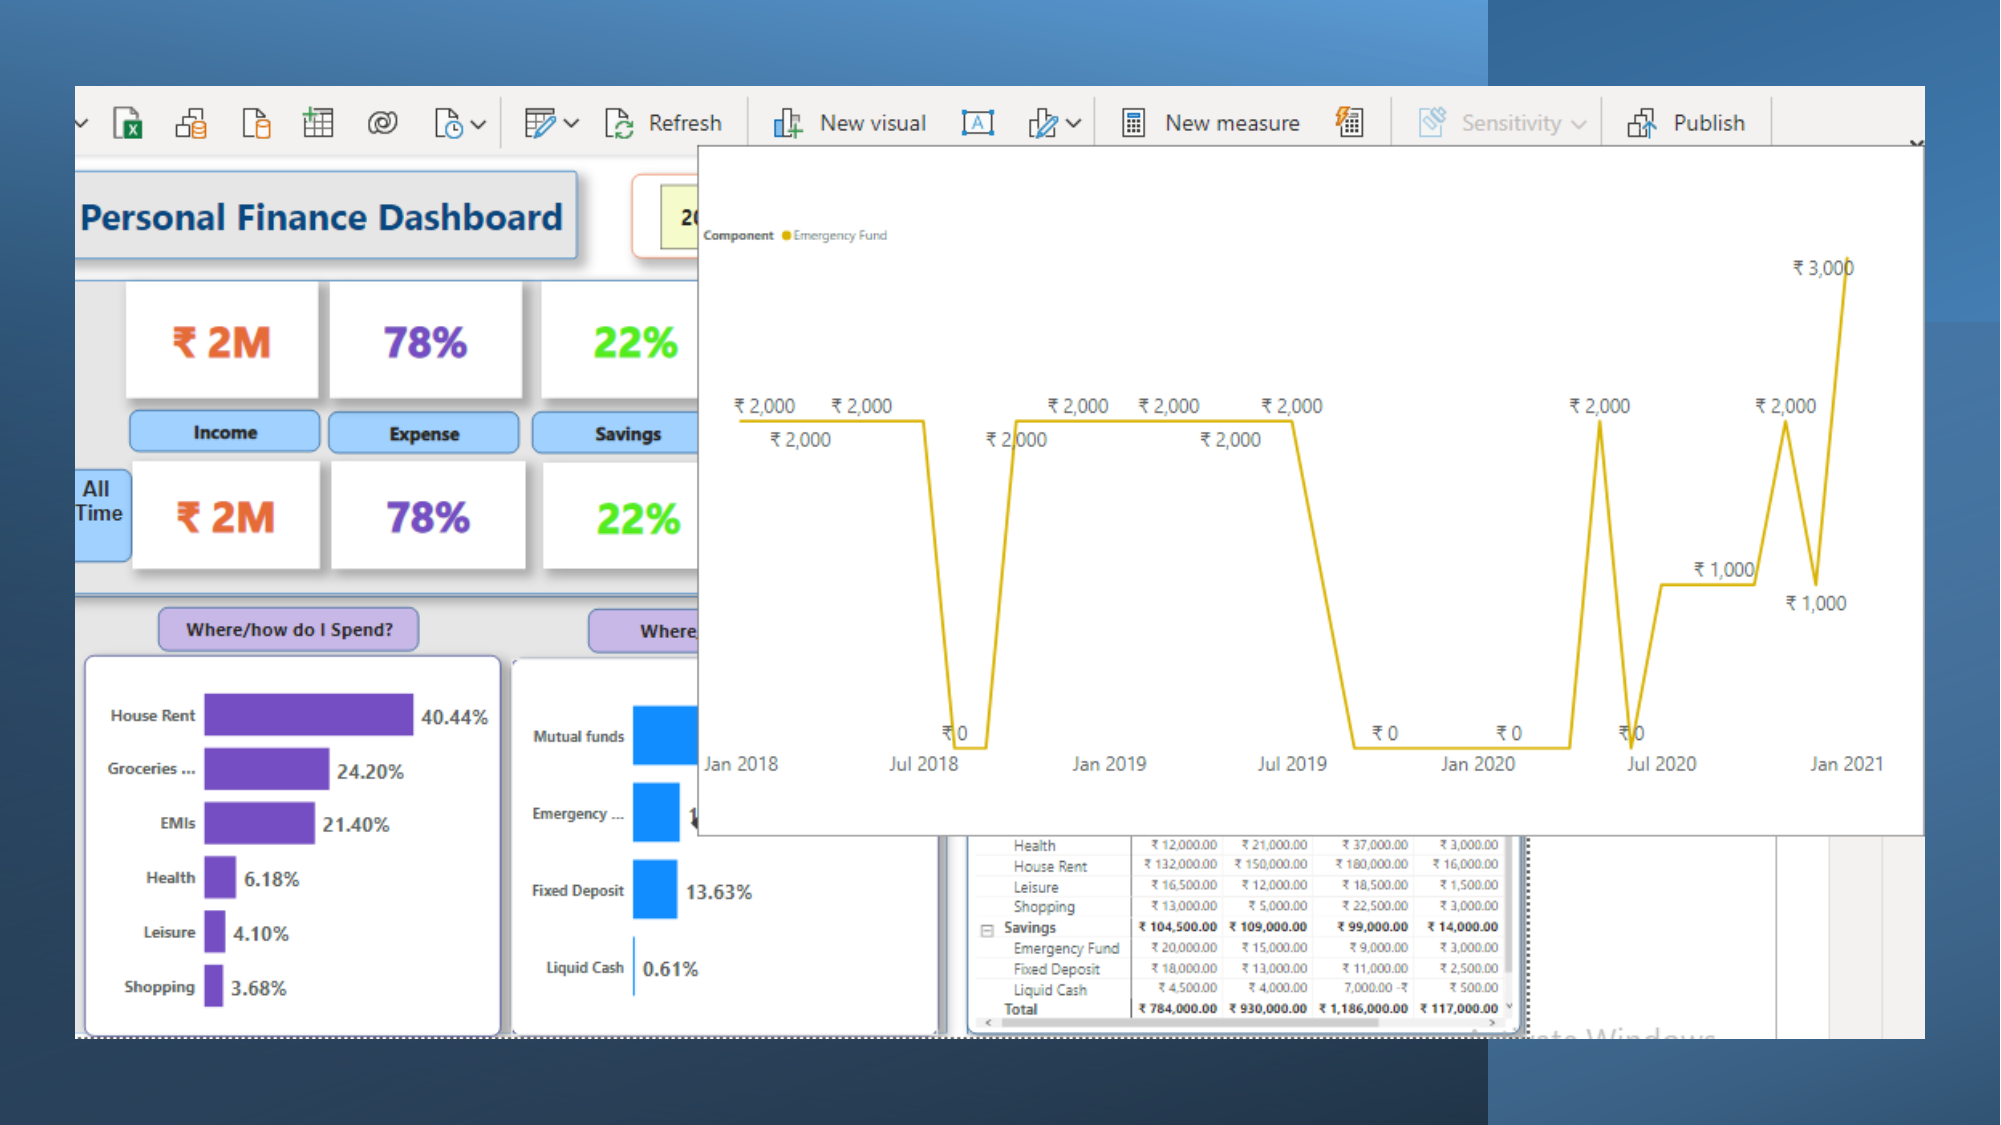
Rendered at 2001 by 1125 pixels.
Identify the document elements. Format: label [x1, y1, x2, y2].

text_box [0, 0, 1489, 321]
text_box [1489, 0, 2000, 321]
picture [74, 86, 1925, 1039]
text_box [0, 321, 2000, 1125]
